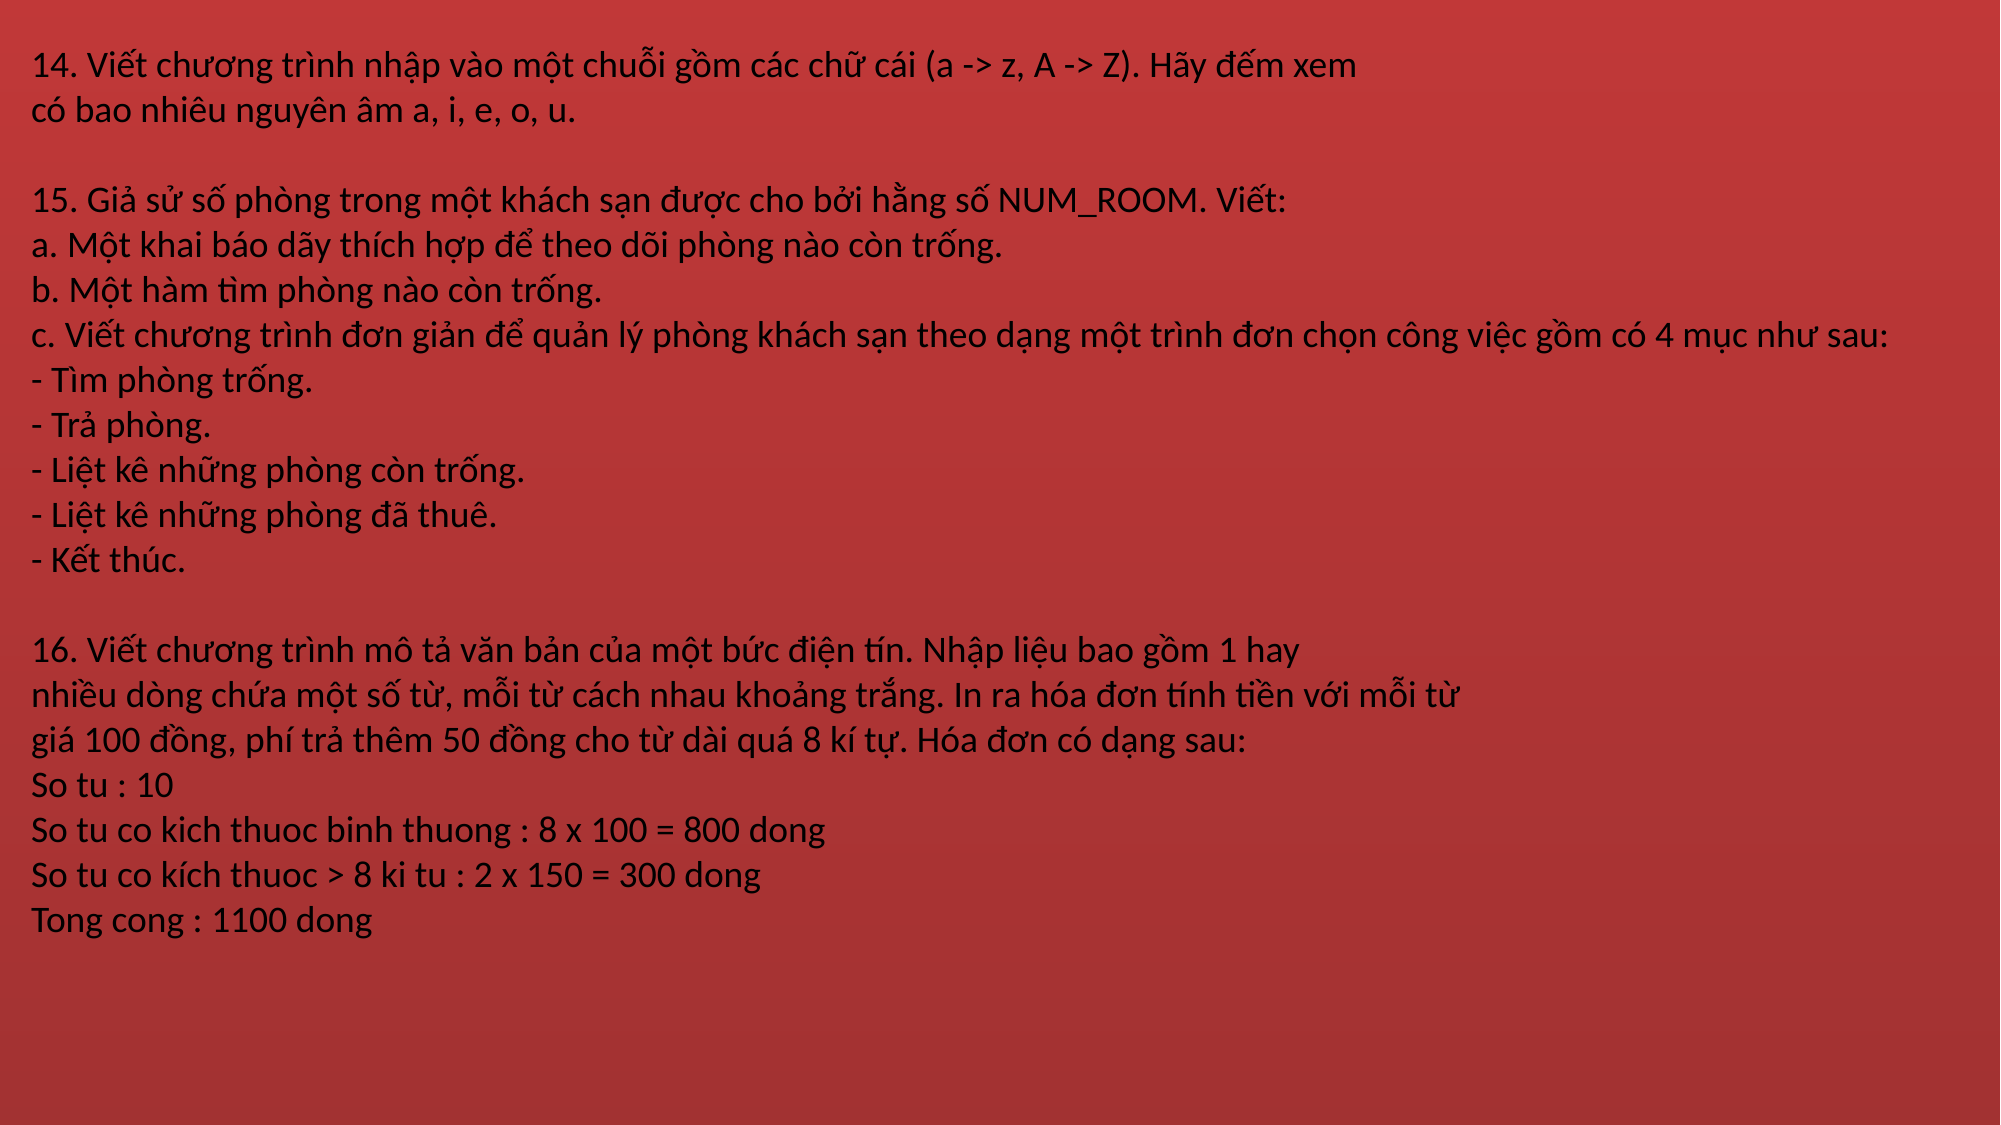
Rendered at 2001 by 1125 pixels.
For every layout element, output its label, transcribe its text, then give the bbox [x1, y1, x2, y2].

text_box 14. Viết chương trình nhập vào một chuỗi gồm các chữ cái (a -> z, A -> Z). Hãy đếm xem có bao nhiêu nguyên âm a, i, e, o, u. 15. Giả sử số phòng trong một khách sạn được cho bởi hằng số NUM_ROOM. Viết: a. Một khai báo dãy thích hợp để theo dõi phòng nào còn trống. b. Một hàm tìm phòng nào còn trống. c. Viết chương trình đơn giản để quản lý phòng khách sạn theo dạng một trình đơn chọn công việc gồm có 4 mục như sau: - Tìm phòng trống. - Trả phòng. - Liệt kê những phòng còn trống. - Liệt kê những phòng đã thuê. - Kết thúc. 16. Viết chương trình mô tả văn bản của một bức điện tín. Nhập liệu bao gồm 1 hay nhiều dòng chứa một số từ, mỗi từ cách nhau khoảng trắng. In ra hóa đơn tính tiền với mỗi từ giá 100 đồng, phí trả thêm 50 đồng cho từ dài quá 8 kí tự. Hóa đơn có dạng sau: So tu : 10 So tu co kich thuoc binh thuong : 8 x 100 = 800 dong So tu co kích thuoc > 8 ki tu : 2 x 150 = 300 dong Tong cong : 1100 dong [16, 32, 1984, 948]
